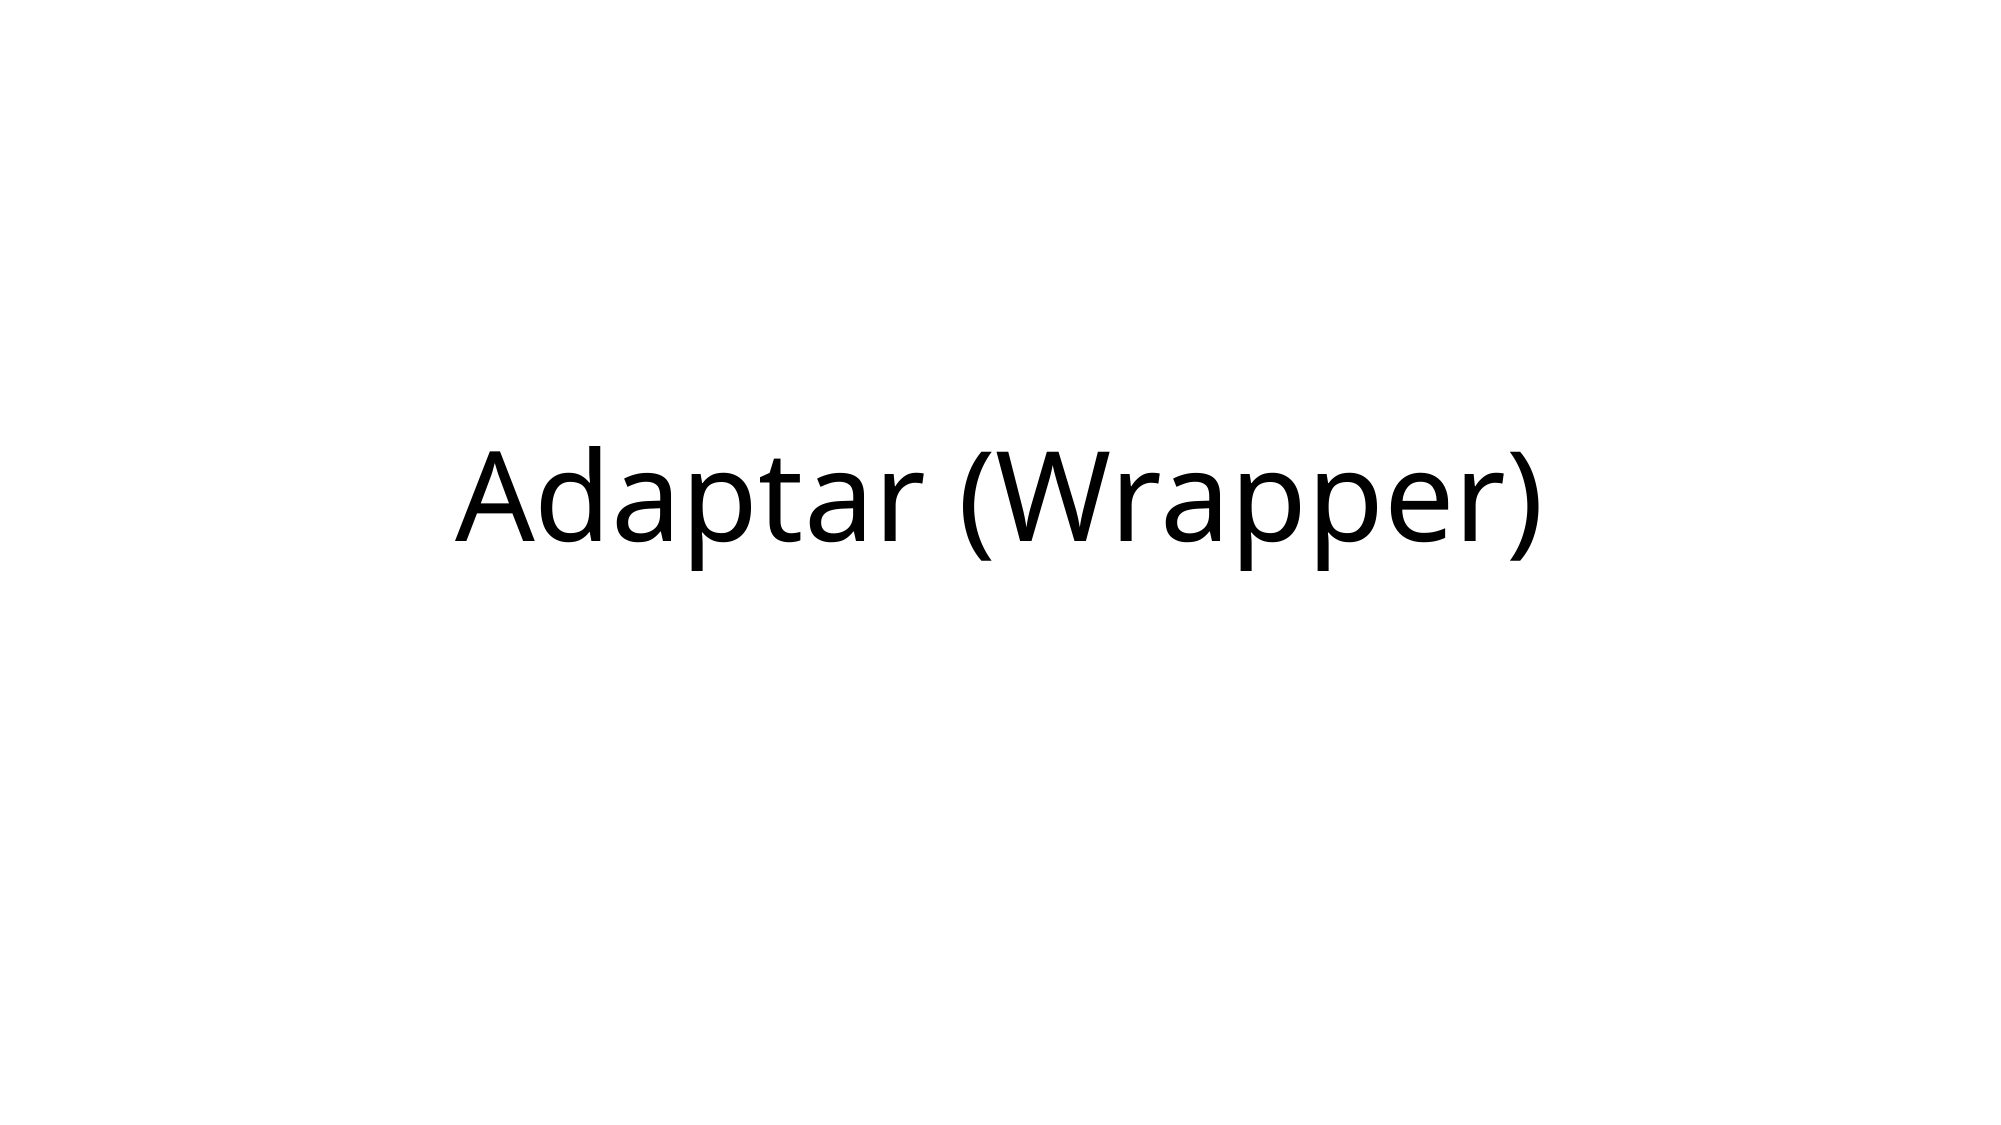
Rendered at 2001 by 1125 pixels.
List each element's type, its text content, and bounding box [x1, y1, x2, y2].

title Adaptar (Wrapper) [249, 184, 1750, 576]
